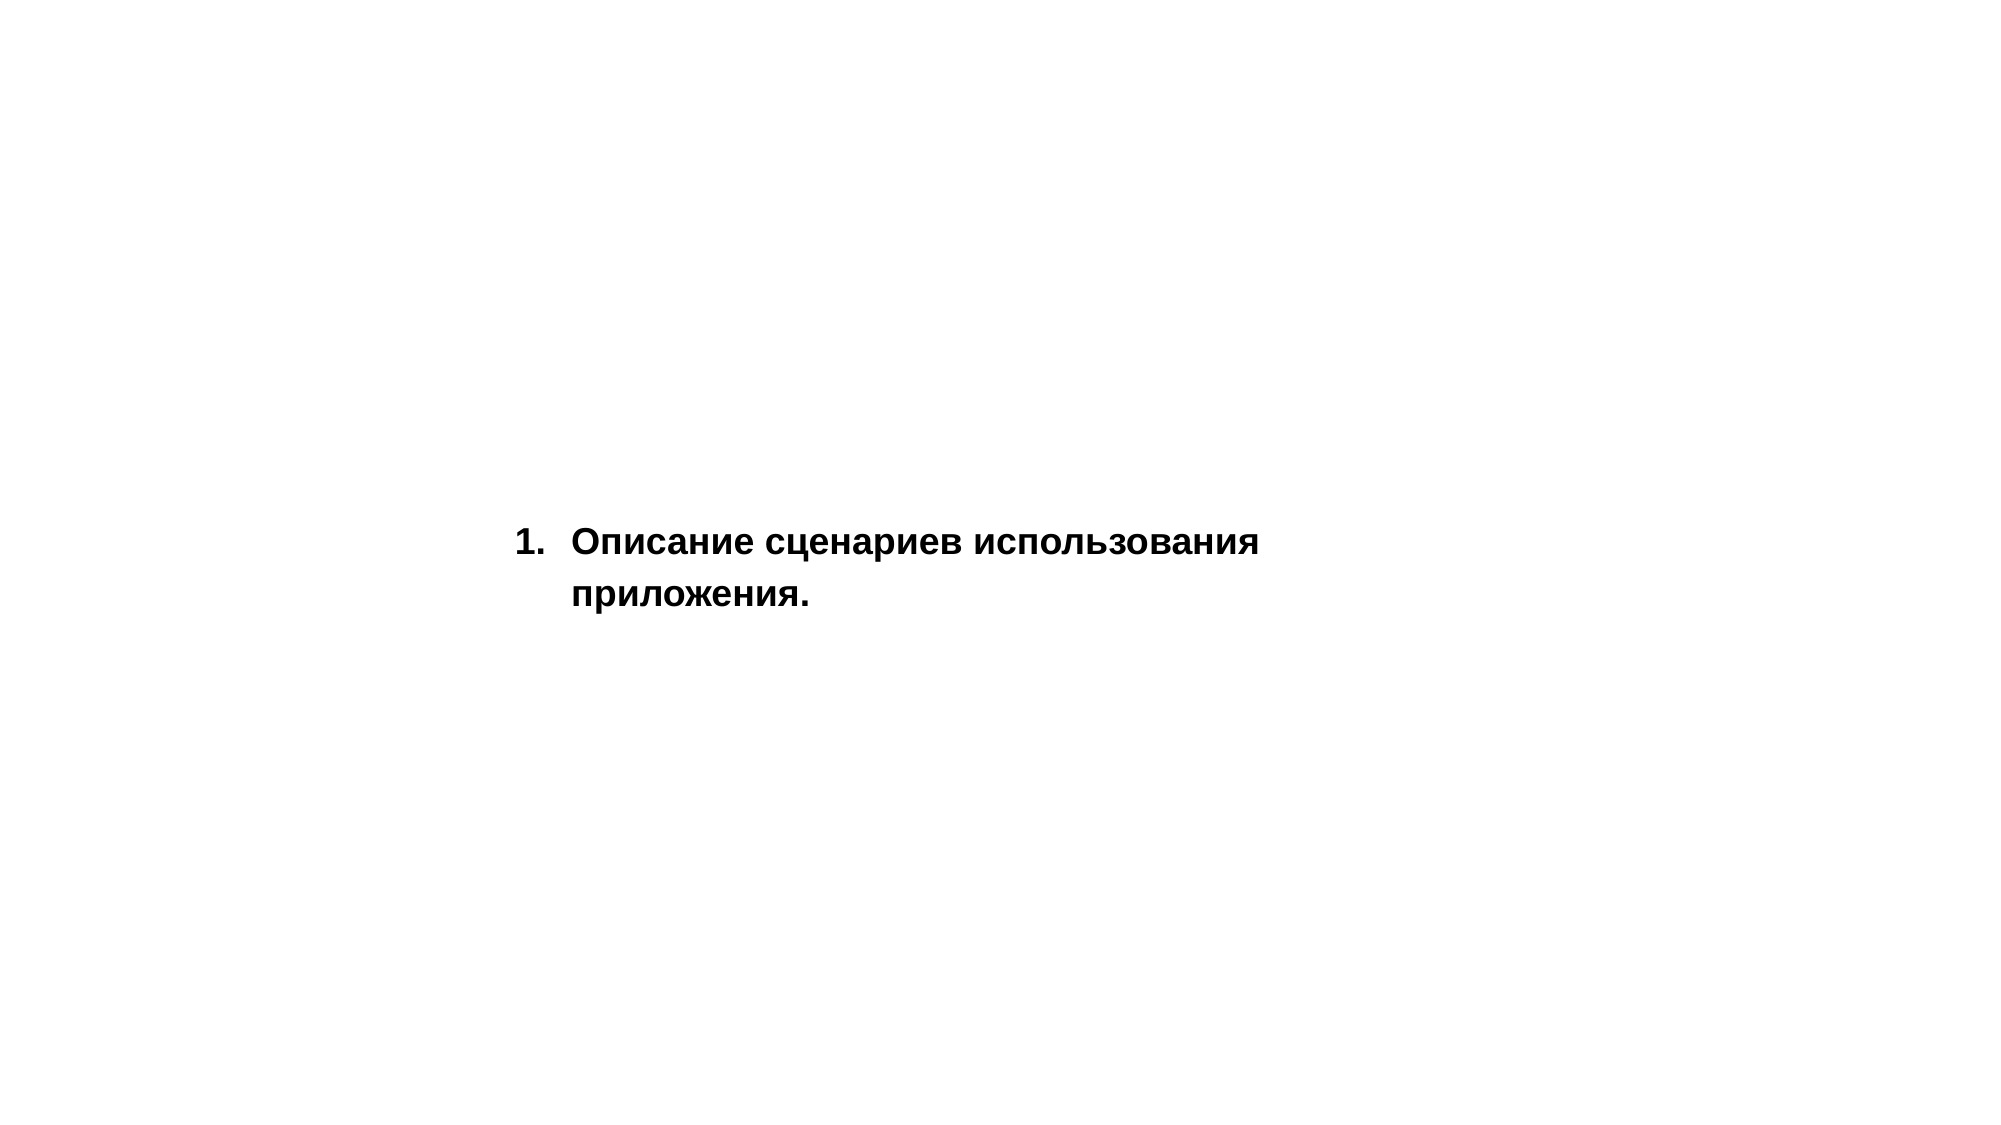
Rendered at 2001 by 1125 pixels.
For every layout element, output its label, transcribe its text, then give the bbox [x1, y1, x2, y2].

text_box Описание сценариев использования приложения. [500, 502, 1500, 621]
